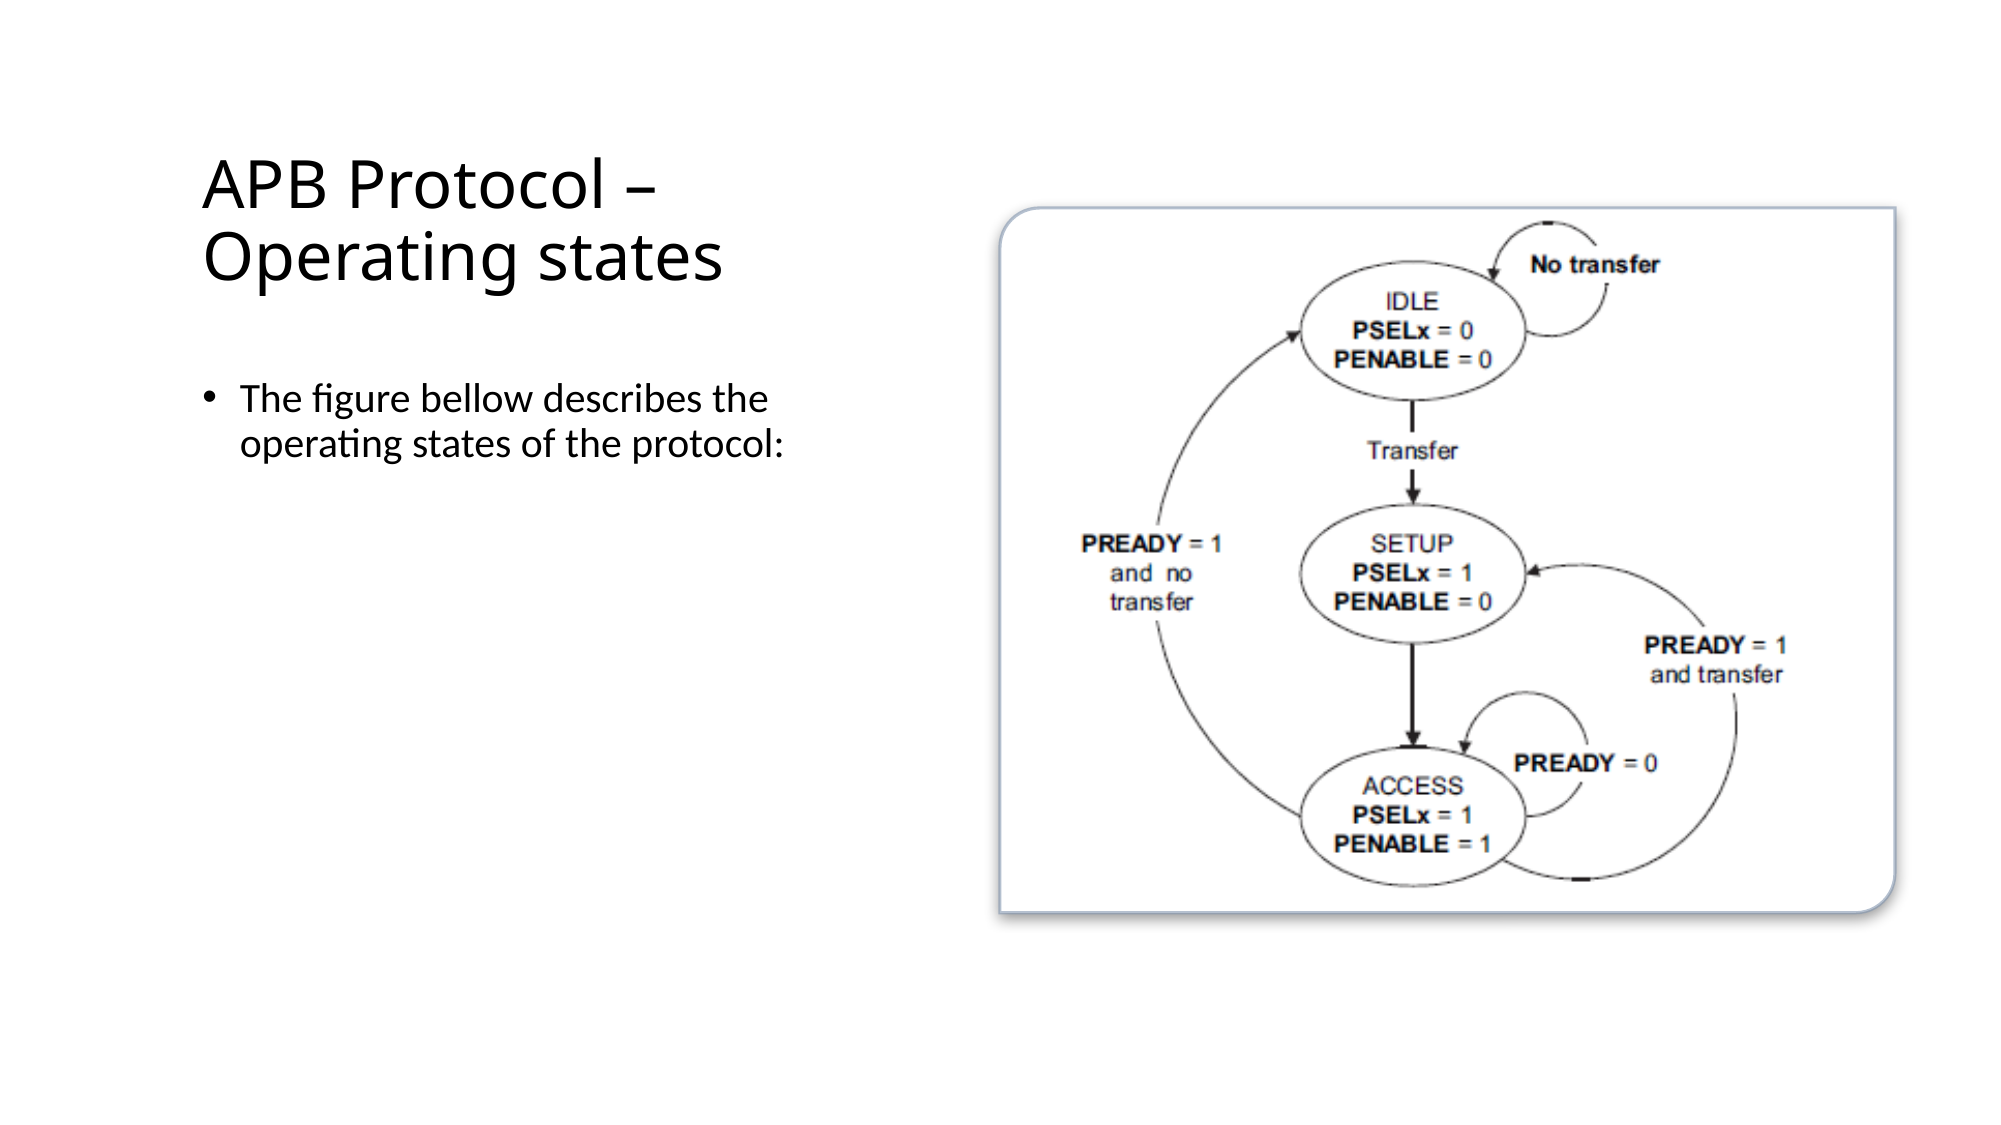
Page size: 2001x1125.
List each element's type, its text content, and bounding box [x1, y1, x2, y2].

picture [999, 207, 1895, 913]
list The figure bellow describes the operating states of the protocol: [187, 369, 919, 1020]
title APB Protocol –Operating states [187, 101, 919, 344]
